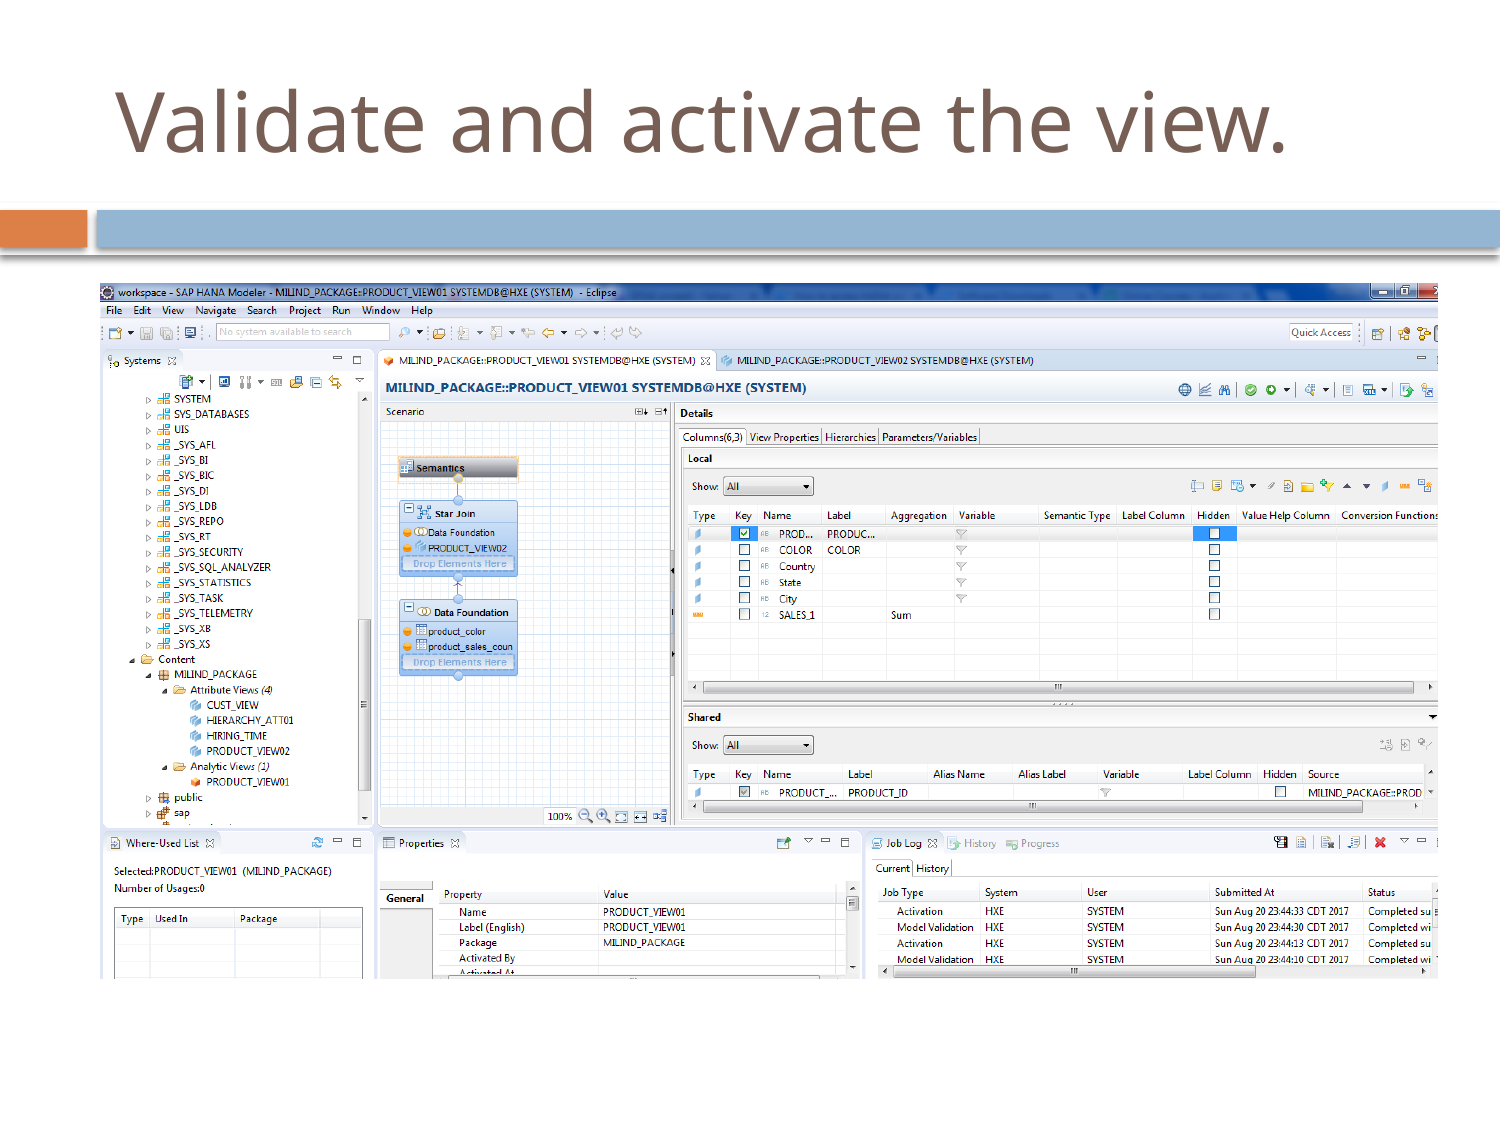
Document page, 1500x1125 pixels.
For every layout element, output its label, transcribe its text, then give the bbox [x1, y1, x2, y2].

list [100, 283, 1439, 979]
title Validate and activate the view. [100, 37, 1438, 200]
